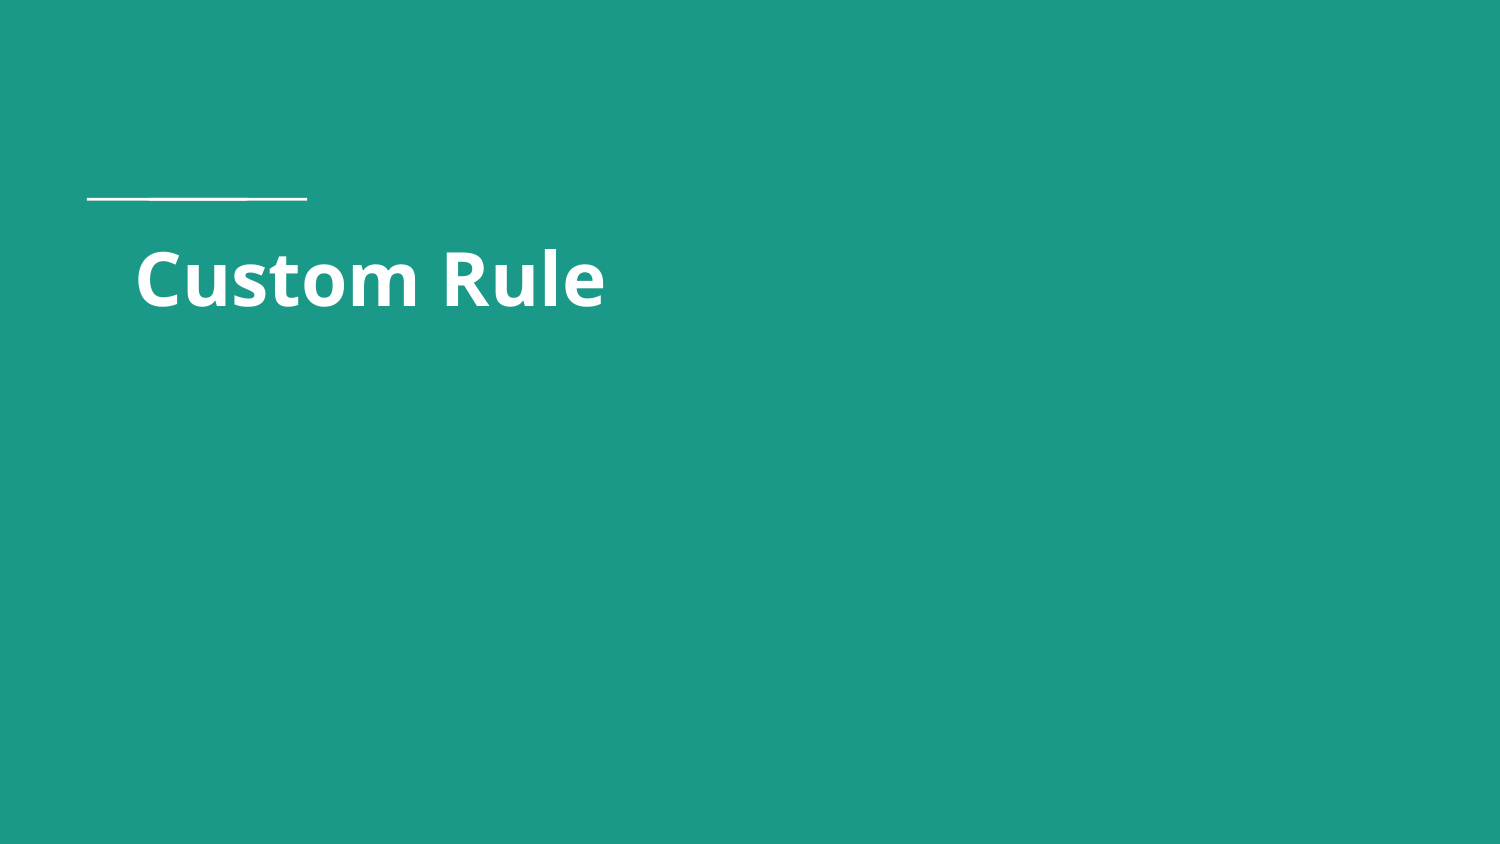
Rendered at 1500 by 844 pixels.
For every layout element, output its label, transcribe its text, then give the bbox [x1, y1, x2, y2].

title Custom Rule [119, 216, 1381, 466]
